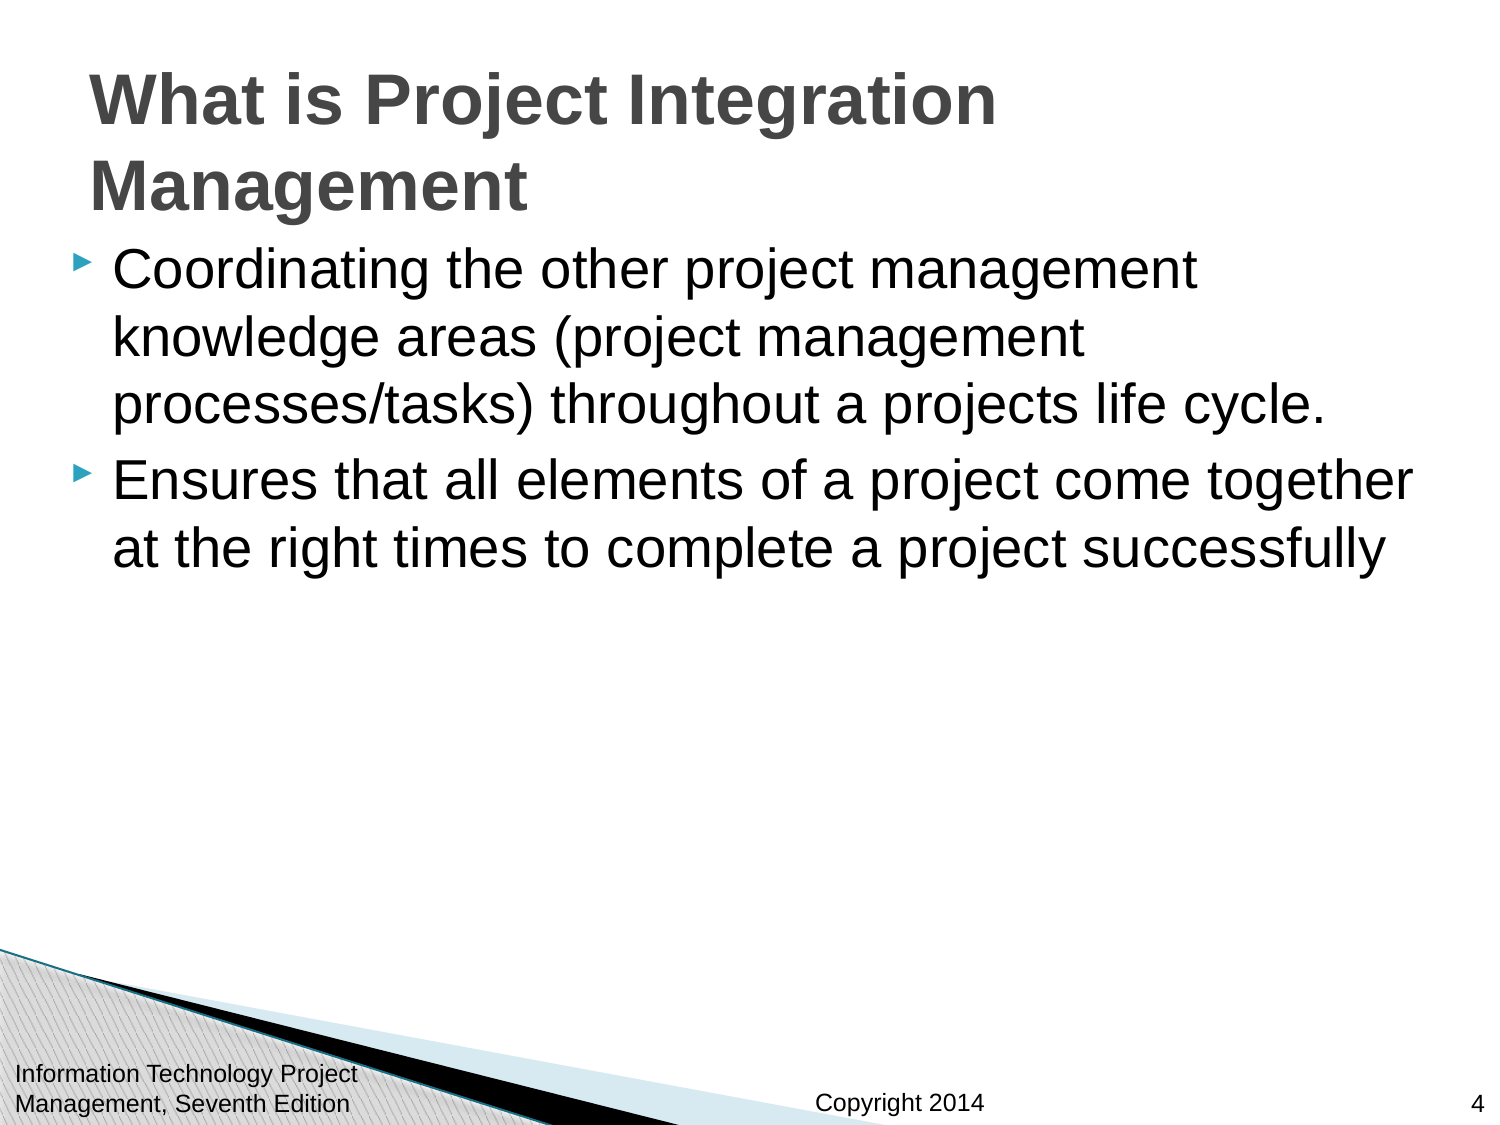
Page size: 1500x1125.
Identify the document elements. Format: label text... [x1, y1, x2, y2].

list Coordinating the other project management knowledge areas (project management processes/tasks) throughout a projects life cycle. Ensures that all elements of a project come together at the right times to complete a project successfully [37, 224, 1431, 1011]
slide_number 4 [1412, 1065, 1500, 1125]
footer Information Technology Project Management, Seventh Edition [0, 1065, 386, 1125]
title What is Project Integration Management [75, 45, 1425, 233]
